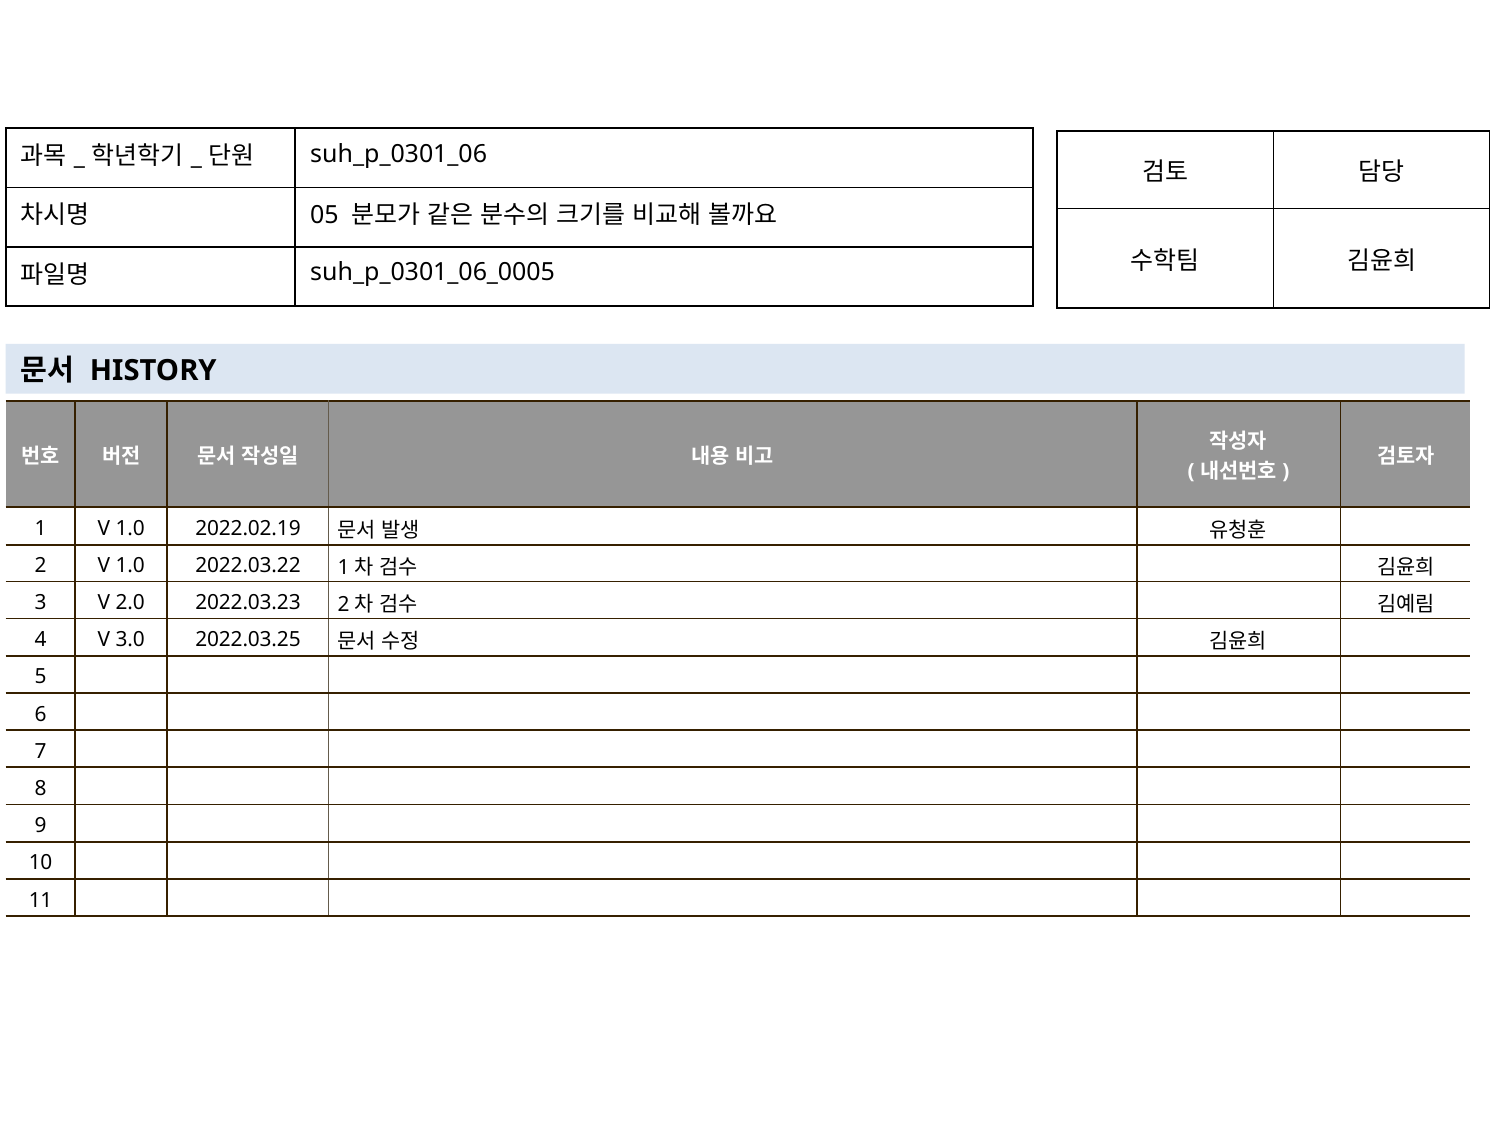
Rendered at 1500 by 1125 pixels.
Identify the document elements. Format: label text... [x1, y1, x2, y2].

table_cell [329, 880, 1136, 915]
table_cell [329, 843, 1136, 878]
table_cell [329, 657, 1136, 692]
table_cell 2 [6, 546, 74, 581]
table_header 검토 [1058, 132, 1273, 208]
table_cell [76, 805, 166, 841]
table_cell 2차 검수 [329, 582, 1136, 618]
table_header suh_p_0301_06 [296, 129, 1032, 187]
table_header 담당 [1274, 132, 1489, 208]
table_cell [1341, 843, 1470, 878]
table_cell 김윤희 [1138, 619, 1340, 655]
table_cell [76, 880, 166, 915]
table_cell [1341, 805, 1470, 841]
table_cell 05 분모가 같은 분수의 크기를 비교해 볼까요 [296, 188, 1032, 246]
table_cell 3 [6, 582, 74, 618]
table_cell [1138, 582, 1340, 618]
table_cell [76, 731, 166, 766]
table_cell [1138, 880, 1340, 915]
table_cell [329, 731, 1136, 766]
table_cell [168, 805, 328, 841]
table_cell [1138, 657, 1340, 692]
table_cell 9 [6, 805, 74, 841]
table_cell 문서 발생 [329, 508, 1136, 544]
table_cell suh_p_0301_06_0005 [296, 248, 1032, 305]
table_cell [76, 843, 166, 878]
table_cell 김예림 [1341, 582, 1470, 618]
table_header 작성자 (내선번호) [1138, 402, 1340, 506]
table_cell [76, 657, 166, 692]
table_cell 4 [6, 619, 74, 655]
table_cell [1341, 694, 1470, 729]
table_cell [1138, 805, 1340, 841]
table_cell 2022.02.19 [168, 508, 328, 544]
table_cell [1138, 843, 1340, 878]
table_cell [76, 768, 166, 804]
table_cell V 1.0 [76, 546, 166, 581]
table_cell [1341, 657, 1470, 692]
table_header 내용 비고 [329, 402, 1136, 506]
table_cell 2022.03.23 [168, 582, 328, 618]
table_cell 2022.03.22 [168, 546, 328, 581]
table_cell [168, 768, 328, 804]
table_cell 수학팀 [1058, 209, 1273, 307]
table_header 과목_학년학기_단원 [7, 129, 294, 187]
table_cell 8 [6, 768, 74, 804]
table_cell [329, 805, 1136, 841]
table_cell 6 [6, 694, 74, 729]
table_cell 11 [6, 880, 74, 915]
table_cell [1341, 880, 1470, 915]
table_cell [329, 694, 1136, 729]
table_cell V 2.0 [76, 582, 166, 618]
table_cell [1138, 694, 1340, 729]
table_cell [168, 880, 328, 915]
table_cell [1138, 546, 1340, 581]
table_cell 파일명 [7, 248, 294, 305]
table_header 문서 작성일 [168, 402, 328, 506]
table_header 버전 [76, 402, 166, 506]
table_header 검토자 [1341, 402, 1470, 506]
table_cell 1차 검수 [329, 546, 1136, 581]
table_cell 문서 수정 [329, 619, 1136, 655]
table_cell [1138, 768, 1340, 804]
table_cell 김윤희 [1341, 546, 1470, 581]
table_cell V 1.0 [76, 508, 166, 544]
table_cell [168, 657, 328, 692]
table_cell [1341, 508, 1470, 544]
text_box 문서 HISTORY [5, 343, 1465, 394]
table_cell [1341, 768, 1470, 804]
table_cell 2022.03.25 [168, 619, 328, 655]
table_cell [1138, 731, 1340, 766]
table_cell 차시명 [7, 188, 294, 246]
table_cell 5 [6, 657, 74, 692]
table_cell V 3.0 [76, 619, 166, 655]
table_cell [1341, 731, 1470, 766]
table_cell [168, 843, 328, 878]
table_cell 유청훈 [1138, 508, 1340, 544]
table_cell [168, 694, 328, 729]
table_cell [1341, 619, 1470, 655]
table_cell 7 [6, 731, 74, 766]
table_cell 10 [6, 843, 74, 878]
table_cell 김윤희 [1274, 209, 1489, 307]
table_header 번호 [6, 402, 74, 506]
table_cell [168, 731, 328, 766]
table_cell 1 [6, 508, 74, 544]
table_cell [329, 768, 1136, 804]
table_cell [76, 694, 166, 729]
